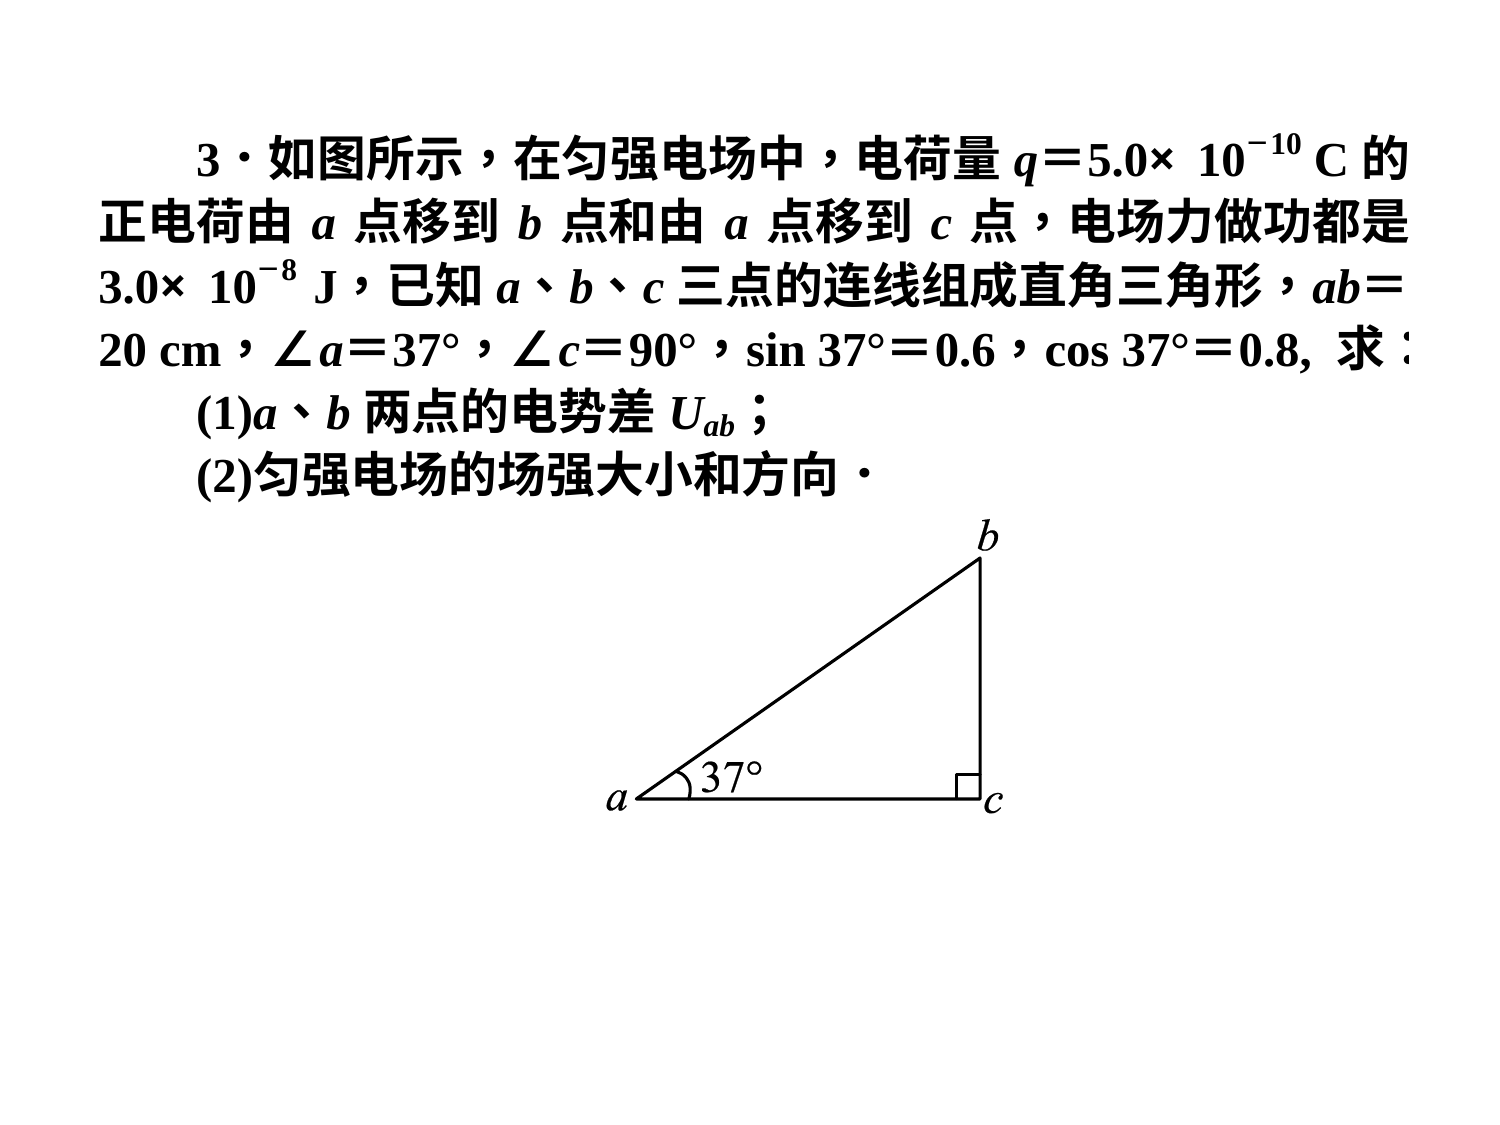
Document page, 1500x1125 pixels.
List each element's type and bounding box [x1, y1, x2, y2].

text_box [98, 127, 1409, 824]
